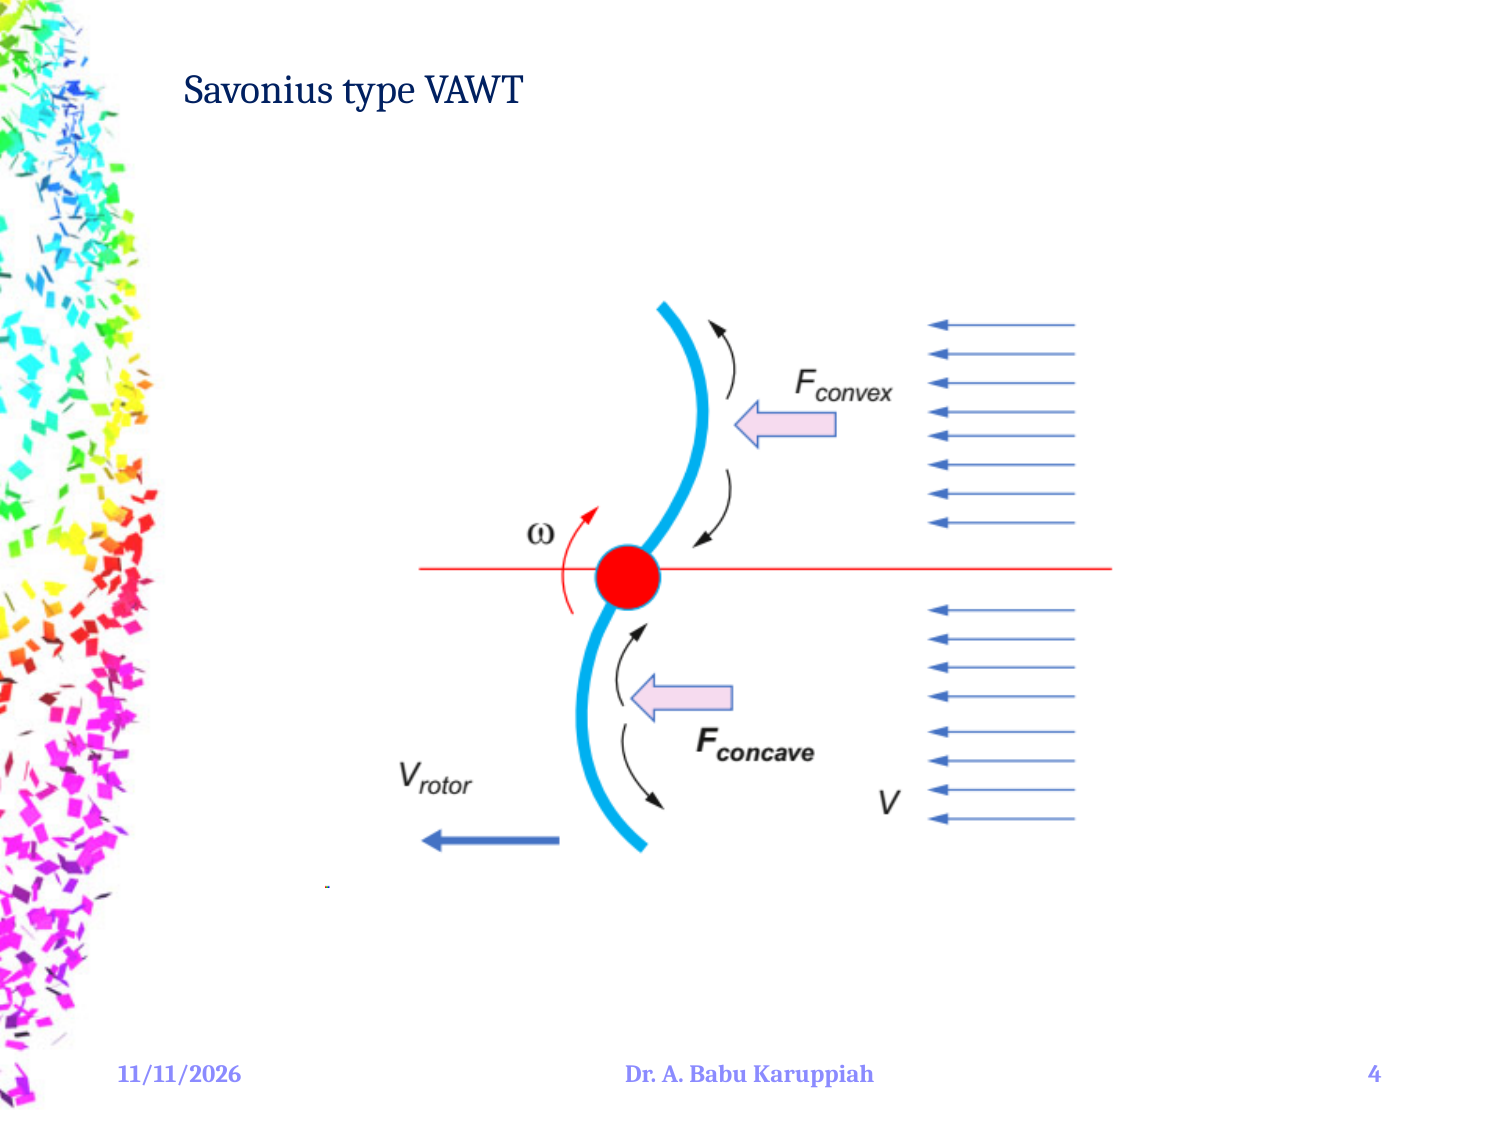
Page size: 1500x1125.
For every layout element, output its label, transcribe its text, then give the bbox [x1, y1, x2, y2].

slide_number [103, 1042, 441, 1103]
title Savonius type VAWT [169, 59, 1397, 120]
slide_number 4 [1059, 1042, 1397, 1103]
picture [325, 237, 1175, 888]
footer Dr. A. Babu Karuppiah [496, 1042, 1004, 1103]
